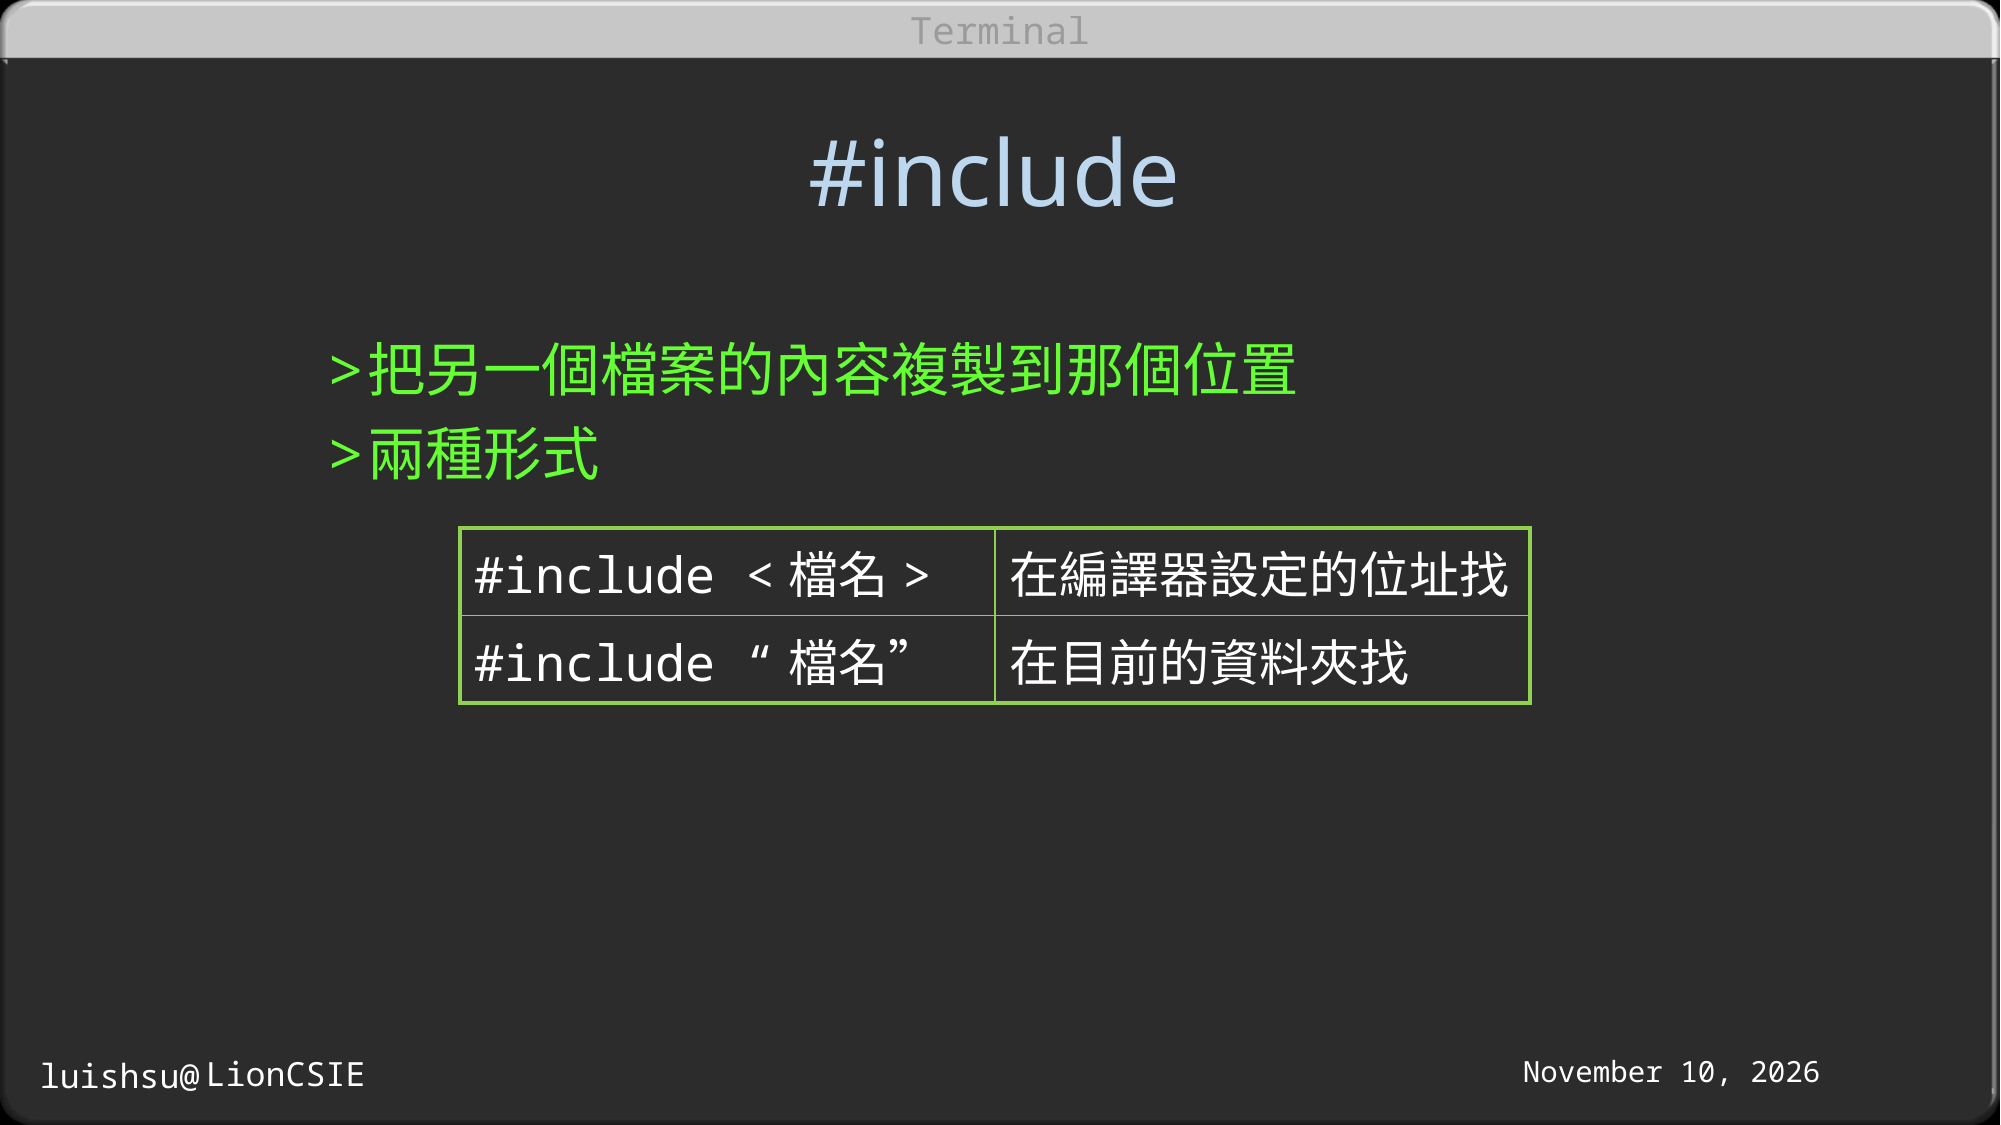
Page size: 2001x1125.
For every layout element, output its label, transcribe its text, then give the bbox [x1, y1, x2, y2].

table_cell 在目前的資料夾找 [996, 616, 1528, 701]
table_header 在編譯器設定的位址找 [996, 530, 1528, 615]
title #include [24, 68, 1965, 286]
table_header #include <檔名> [462, 530, 994, 615]
list 把另一個檔案的內容複製到那個位置 兩種形式 [314, 333, 1675, 860]
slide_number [1385, 1043, 1836, 1104]
table_cell #include “檔名” [462, 616, 994, 701]
footer LionCSIE [190, 1043, 454, 1104]
picture [0, 0, 2000, 1125]
